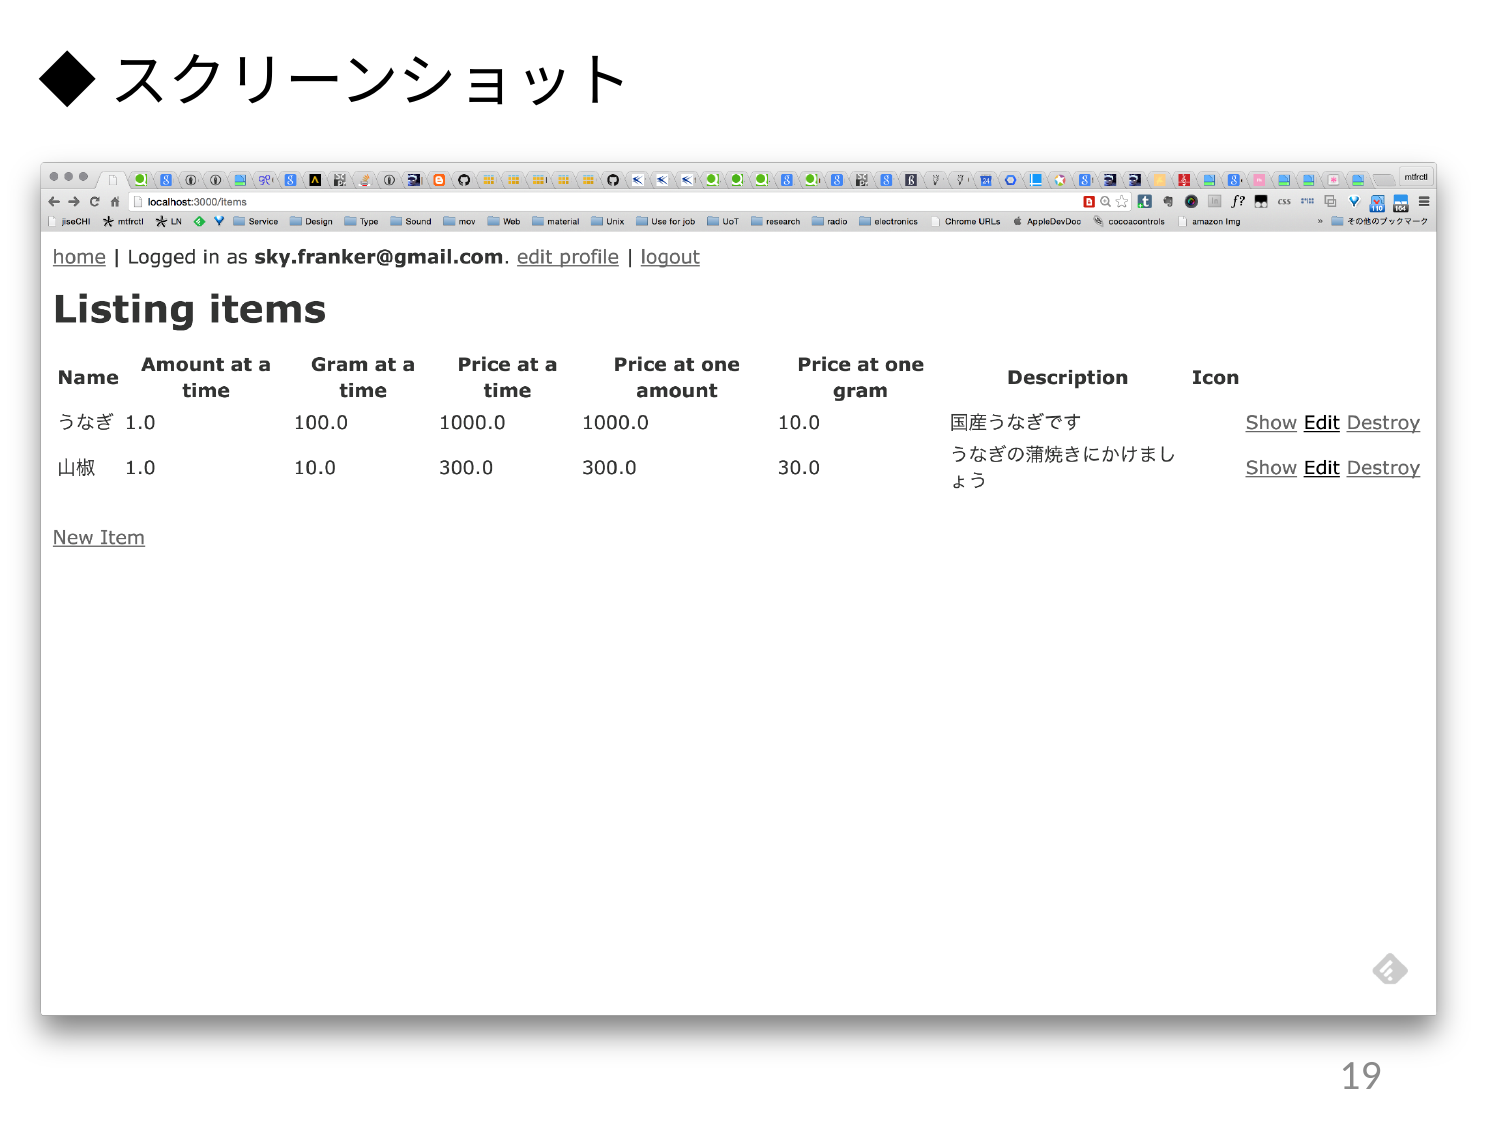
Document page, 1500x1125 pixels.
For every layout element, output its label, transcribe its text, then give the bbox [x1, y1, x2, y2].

picture [0, 139, 1477, 1073]
slide_number 19 [1311, 1073, 1397, 1103]
text_box ◆スクリーンショット [23, 35, 733, 121]
